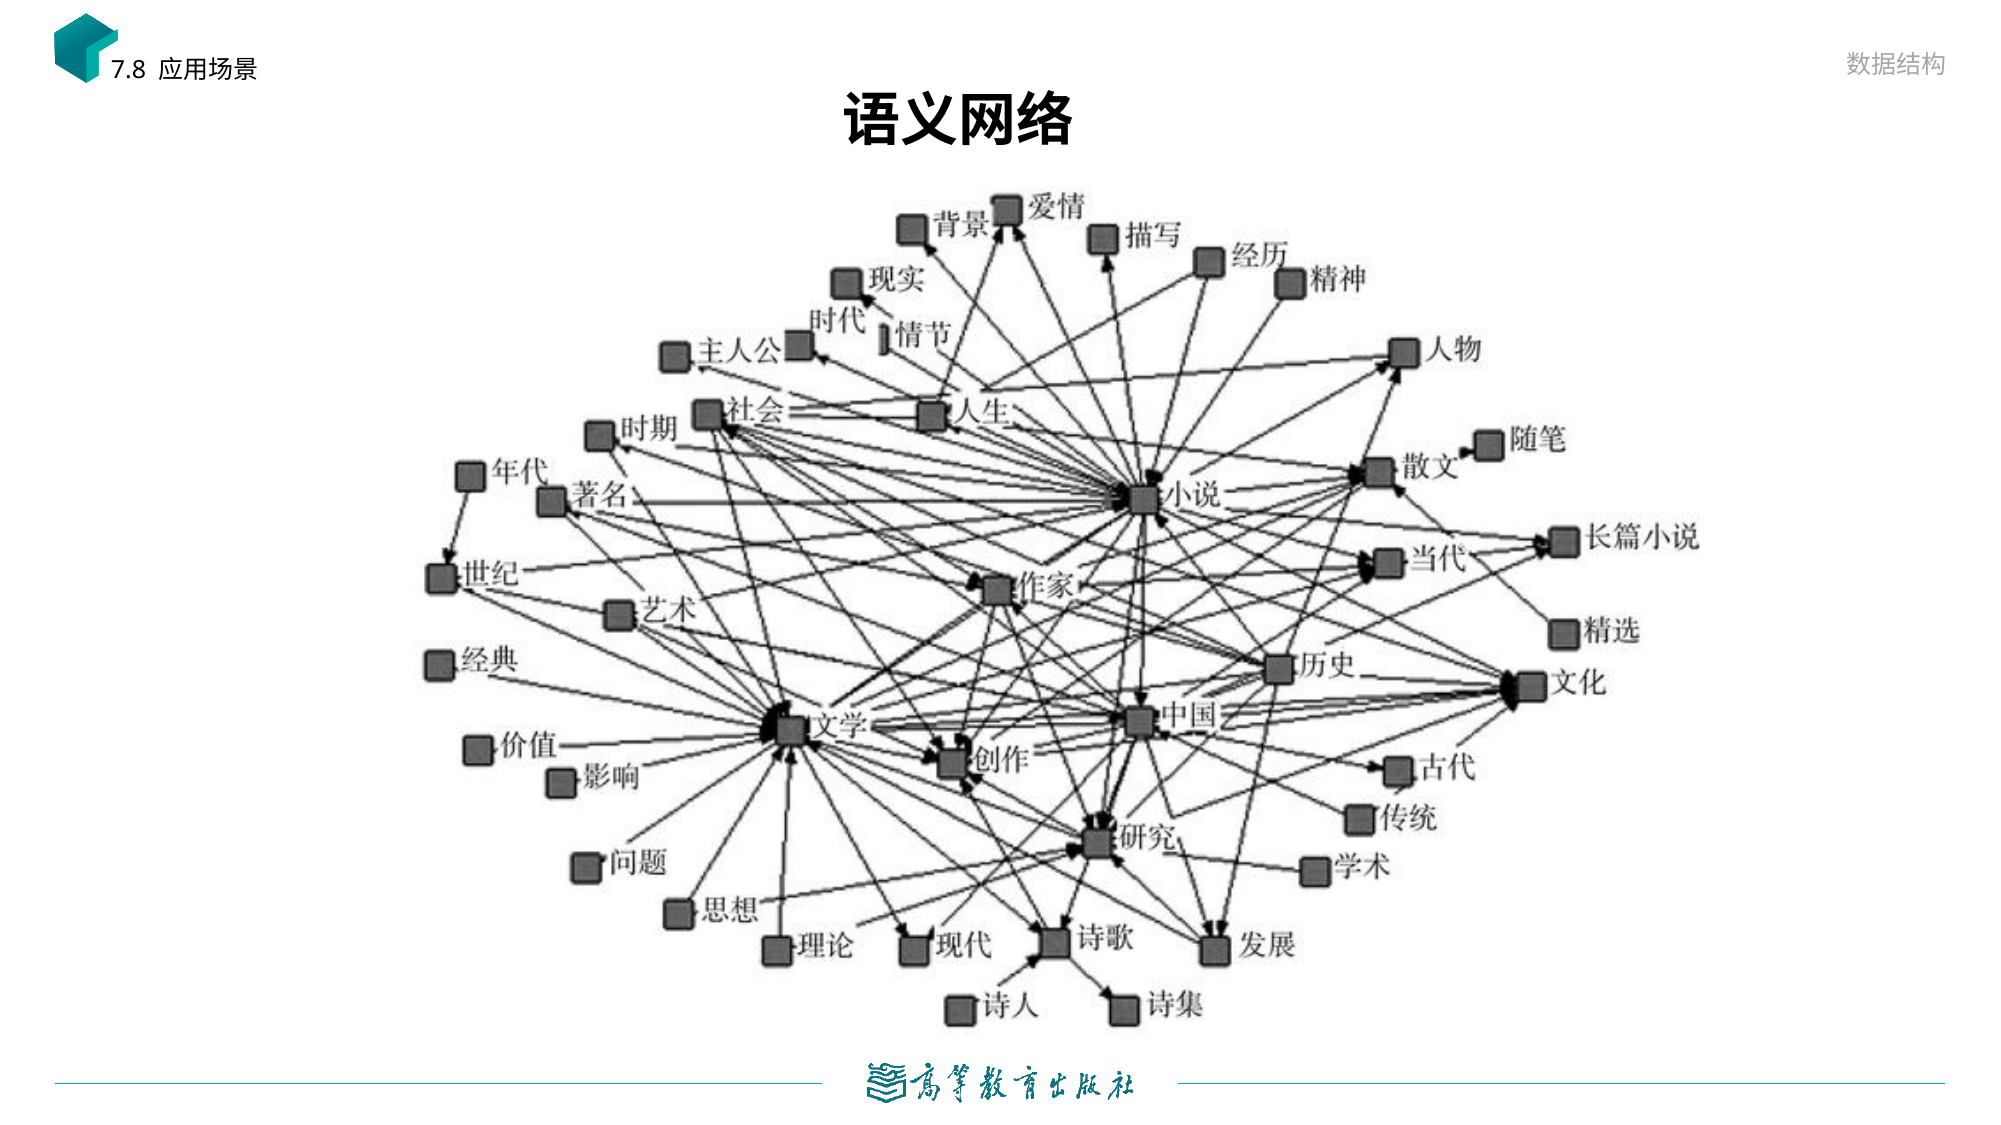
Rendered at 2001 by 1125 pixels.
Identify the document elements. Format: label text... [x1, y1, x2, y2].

picture [400, 159, 1728, 1043]
list 数据结构 [1115, 32, 1962, 86]
subtitle 7.8 应用场景 [95, 45, 894, 100]
title 语义网络 [95, 74, 1821, 161]
picture [867, 1063, 1133, 1103]
